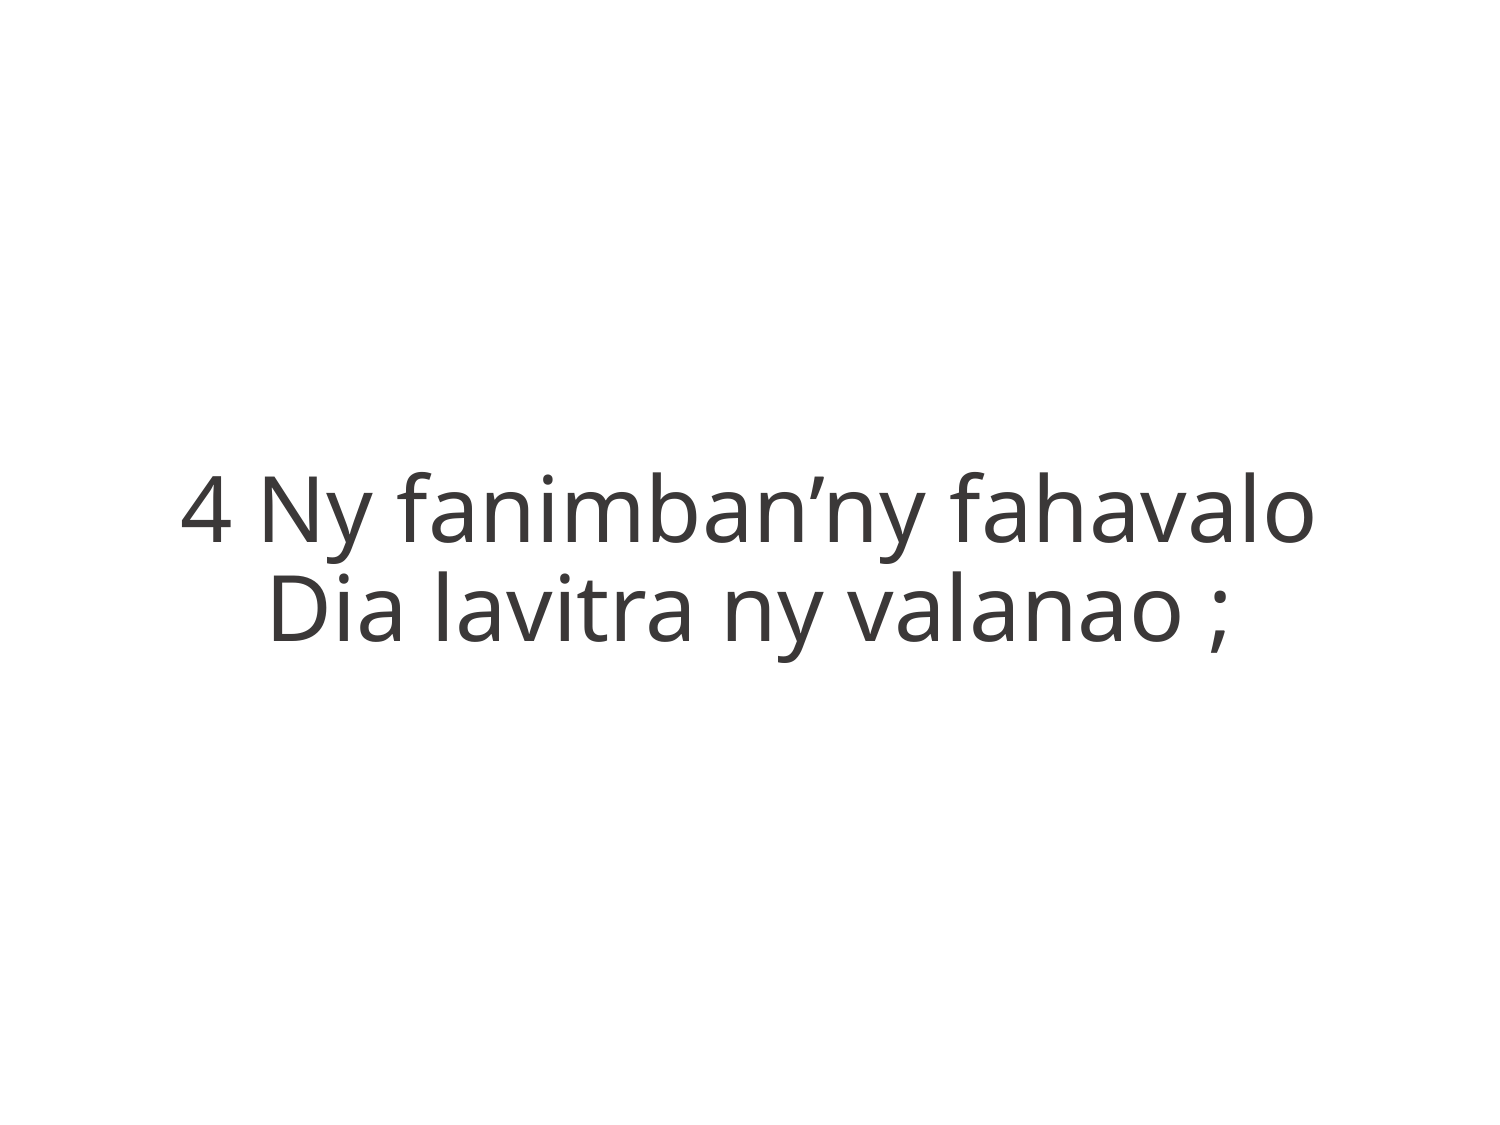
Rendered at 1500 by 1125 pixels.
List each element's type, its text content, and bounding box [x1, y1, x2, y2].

title 4 Ny fanimban’ny fahavalo Dia lavitra ny valanao ; [103, 453, 1397, 672]
